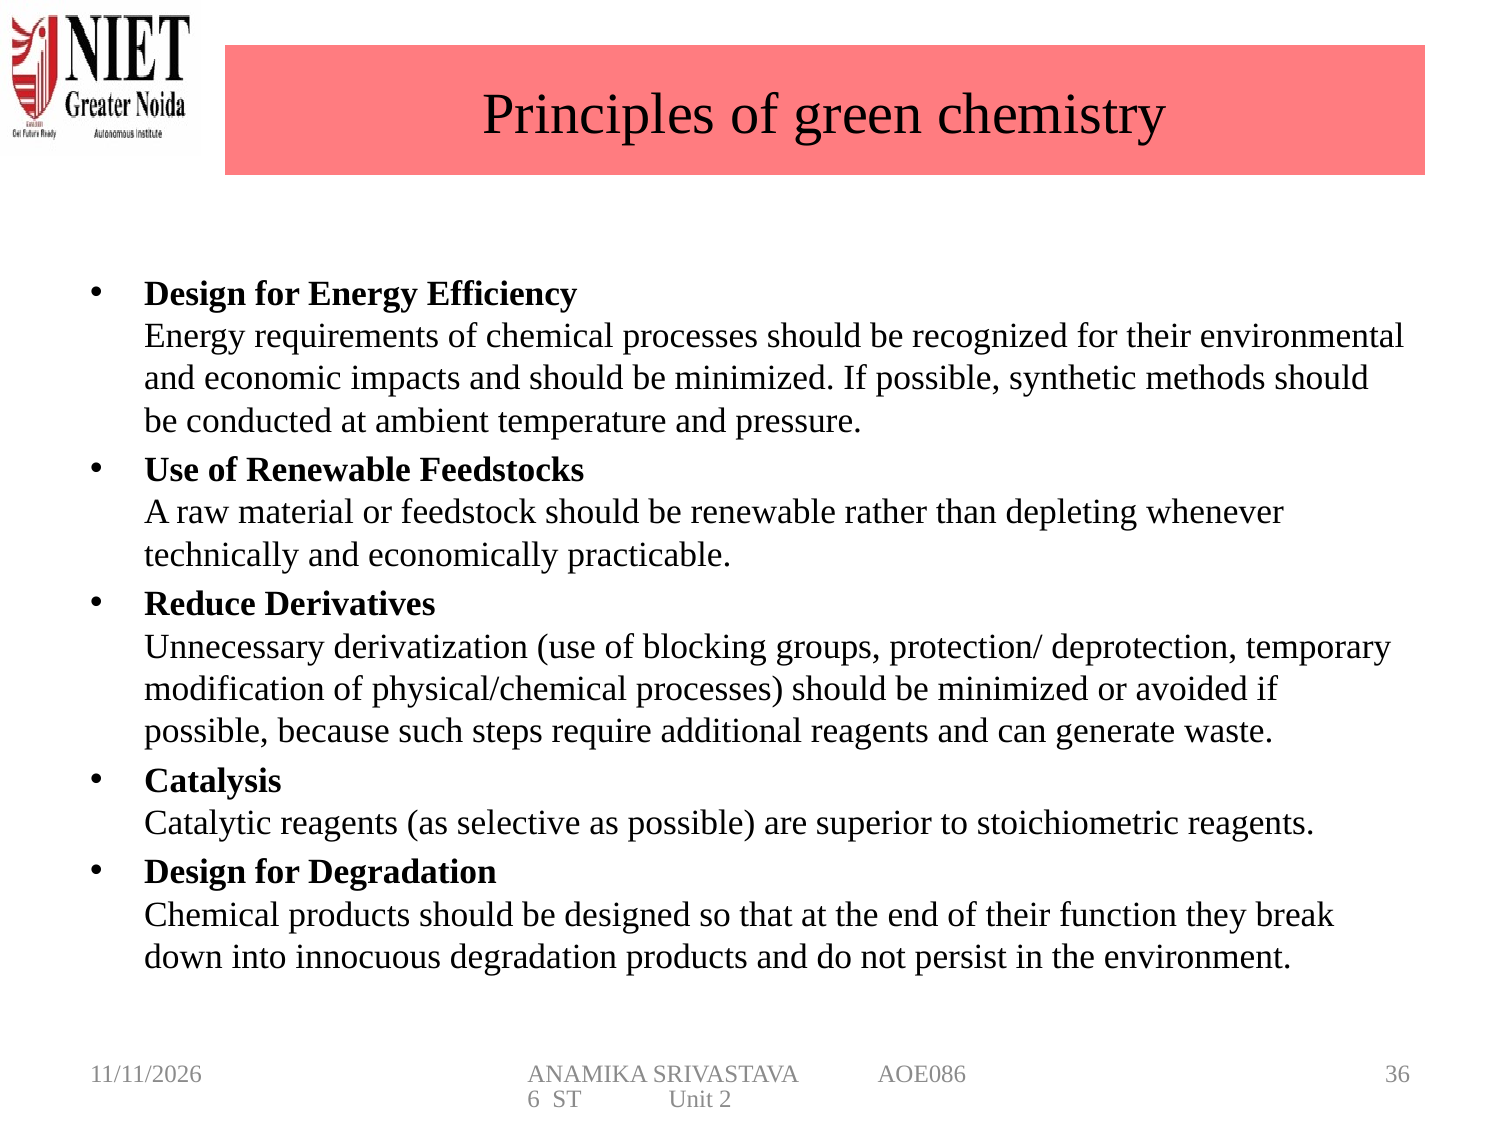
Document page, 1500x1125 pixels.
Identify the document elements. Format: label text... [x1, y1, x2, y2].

title Principles of green chemistry [225, 45, 1425, 175]
list Design for Energy Efficiency Energy requirements of chemical processes should be recognized for their environmental and economic impacts and should be minimized. If possible, synthetic methods should be conducted at ambient temperature and pressure. Use of Renewable Feedstocks A raw material or feedstock should be renewable rather than depleting whenever technically and economically practicable. Reduce Derivatives Unnecessary derivatization (use of blocking groups, protection/ deprotection, temporary modification of physical/chemical processes) should be minimized or avoided if possible, because such steps require additional reagents and can generate waste. Catalysis Catalytic reagents (as selective as possible) are superior to stoichiometric reagents. Design for Degradation Chemical products should be designed so that at the end of their function they break down into innocuous degradation products and do not persist in the environment. [75, 262, 1425, 1005]
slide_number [75, 1042, 425, 1103]
picture [0, 0, 201, 156]
slide_number 36 [1074, 1042, 1425, 1103]
footer ANAMIKA SRIVASTAVA AOE0866 ST Unit 2 [512, 1042, 988, 1103]
